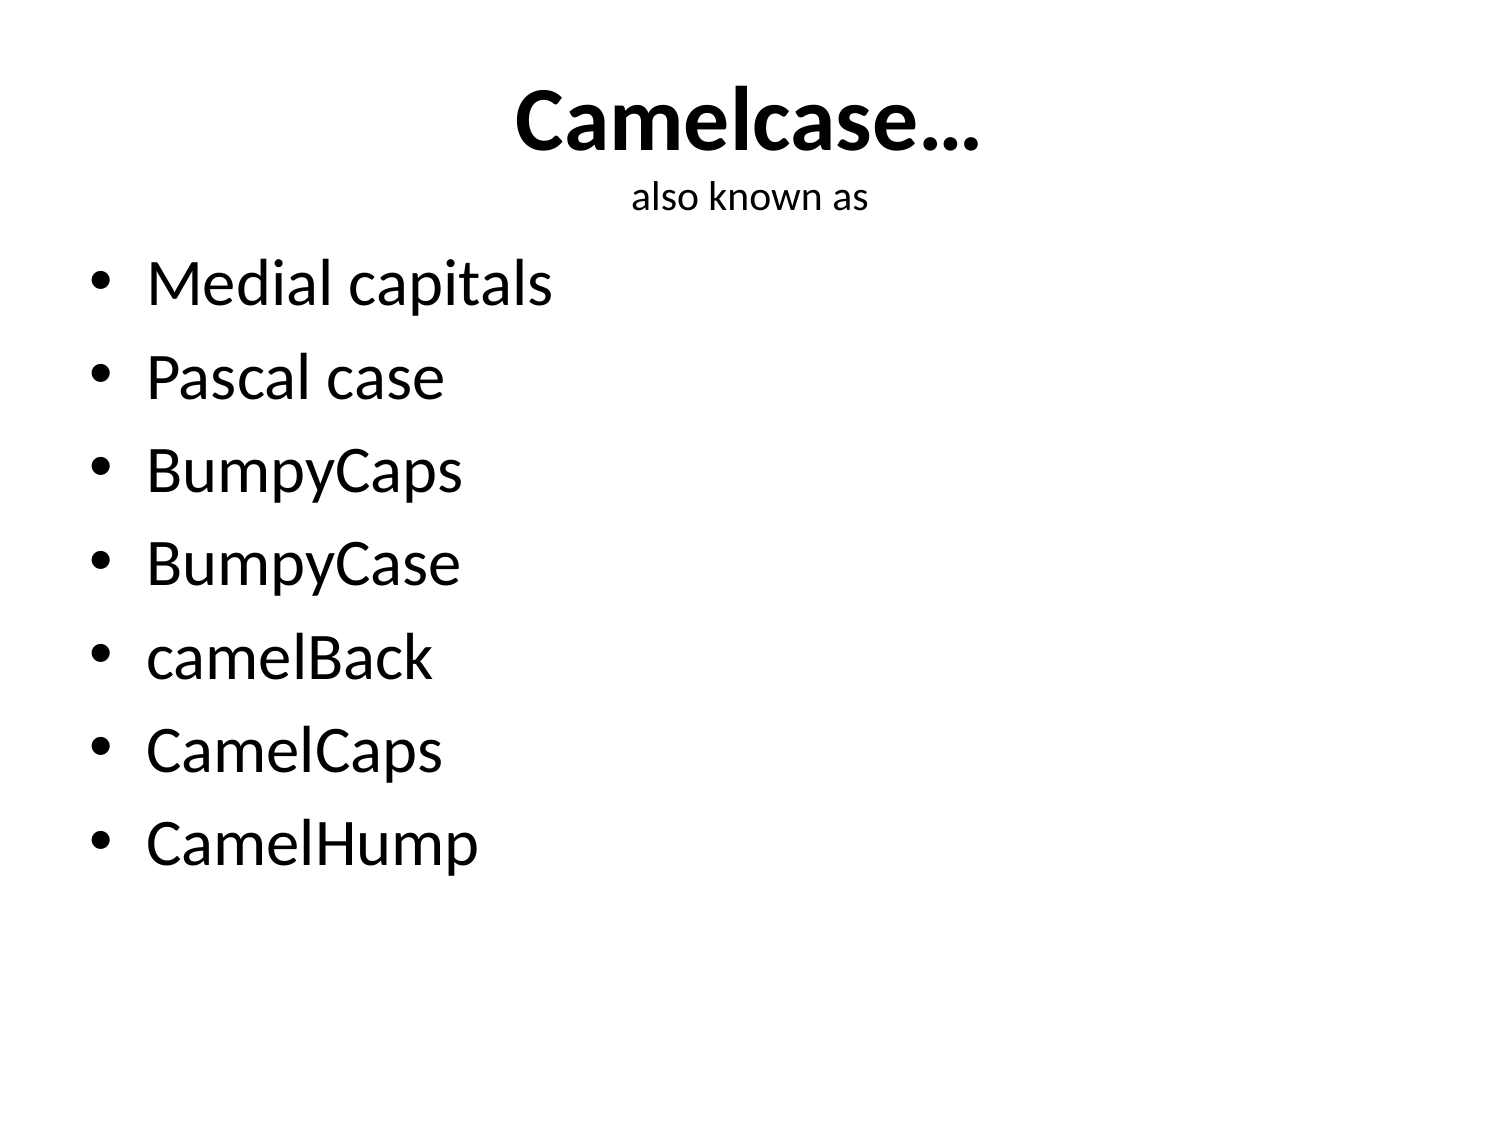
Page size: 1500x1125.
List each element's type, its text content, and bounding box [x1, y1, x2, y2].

title Camelcase… also known as [75, 45, 1425, 231]
list Medial capitals Pascal case BumpyCaps BumpyCase camelBack CamelCaps CamelHump [75, 231, 1425, 1005]
